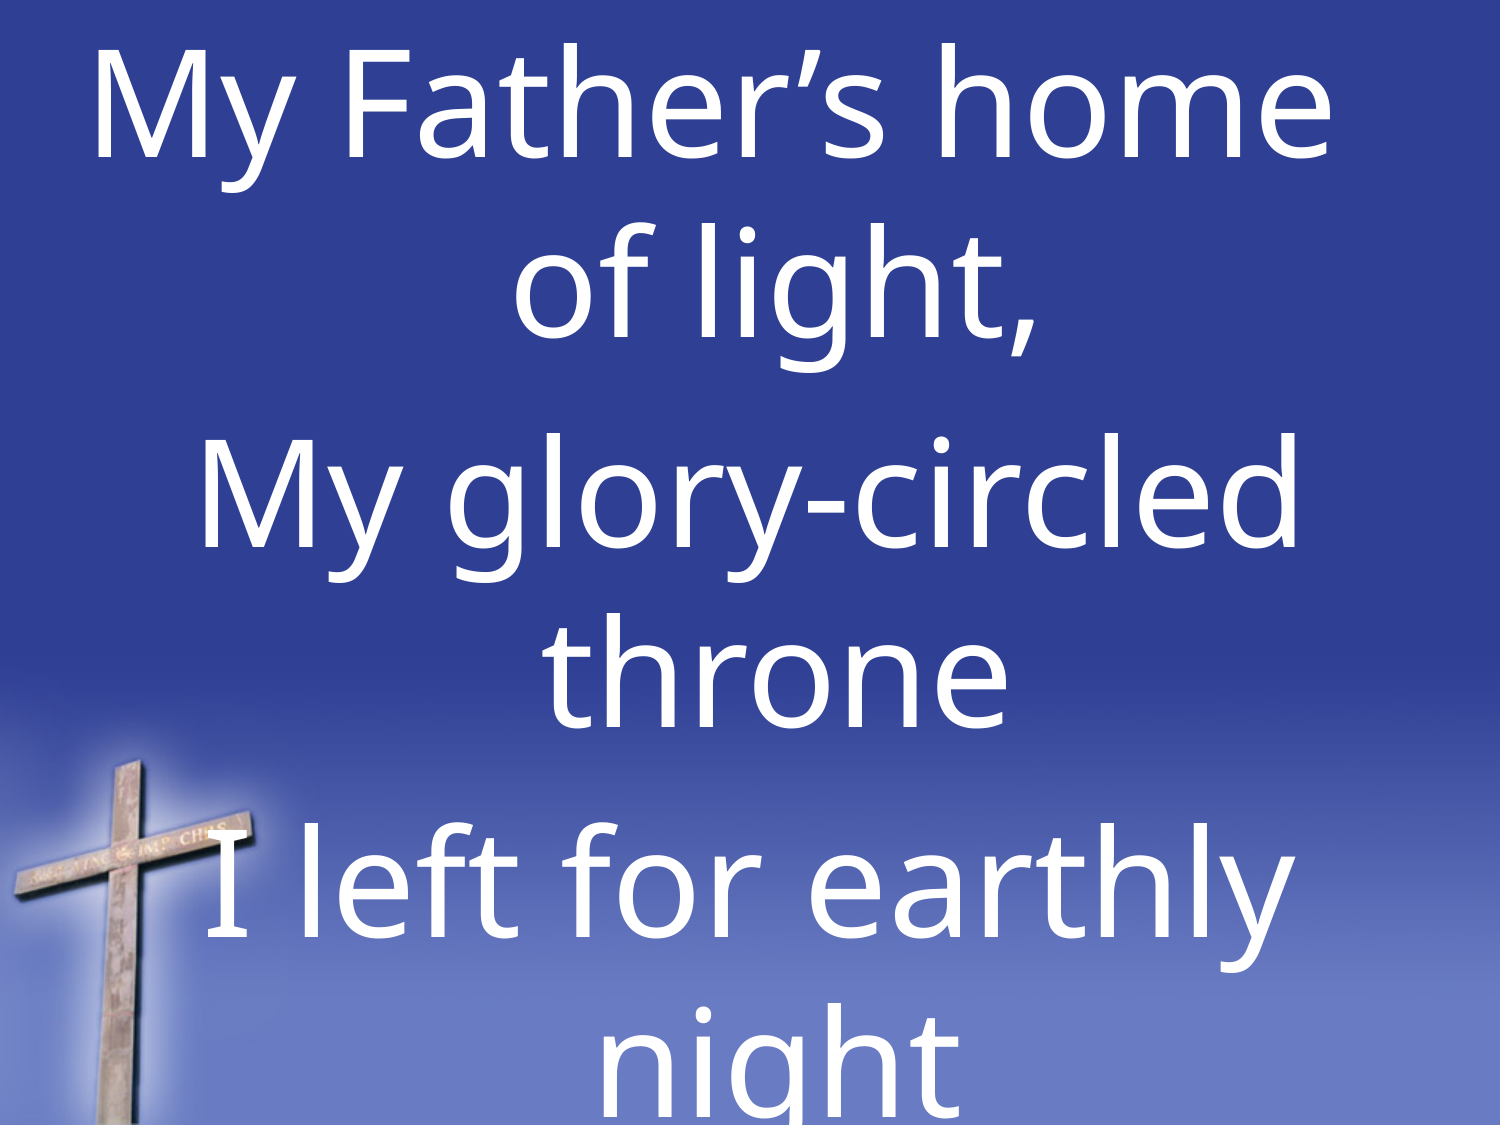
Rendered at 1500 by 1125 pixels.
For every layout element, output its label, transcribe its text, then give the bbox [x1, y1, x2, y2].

list My Father’s home of light, My glory-circled throne I left for earthly night [0, 0, 1500, 1125]
